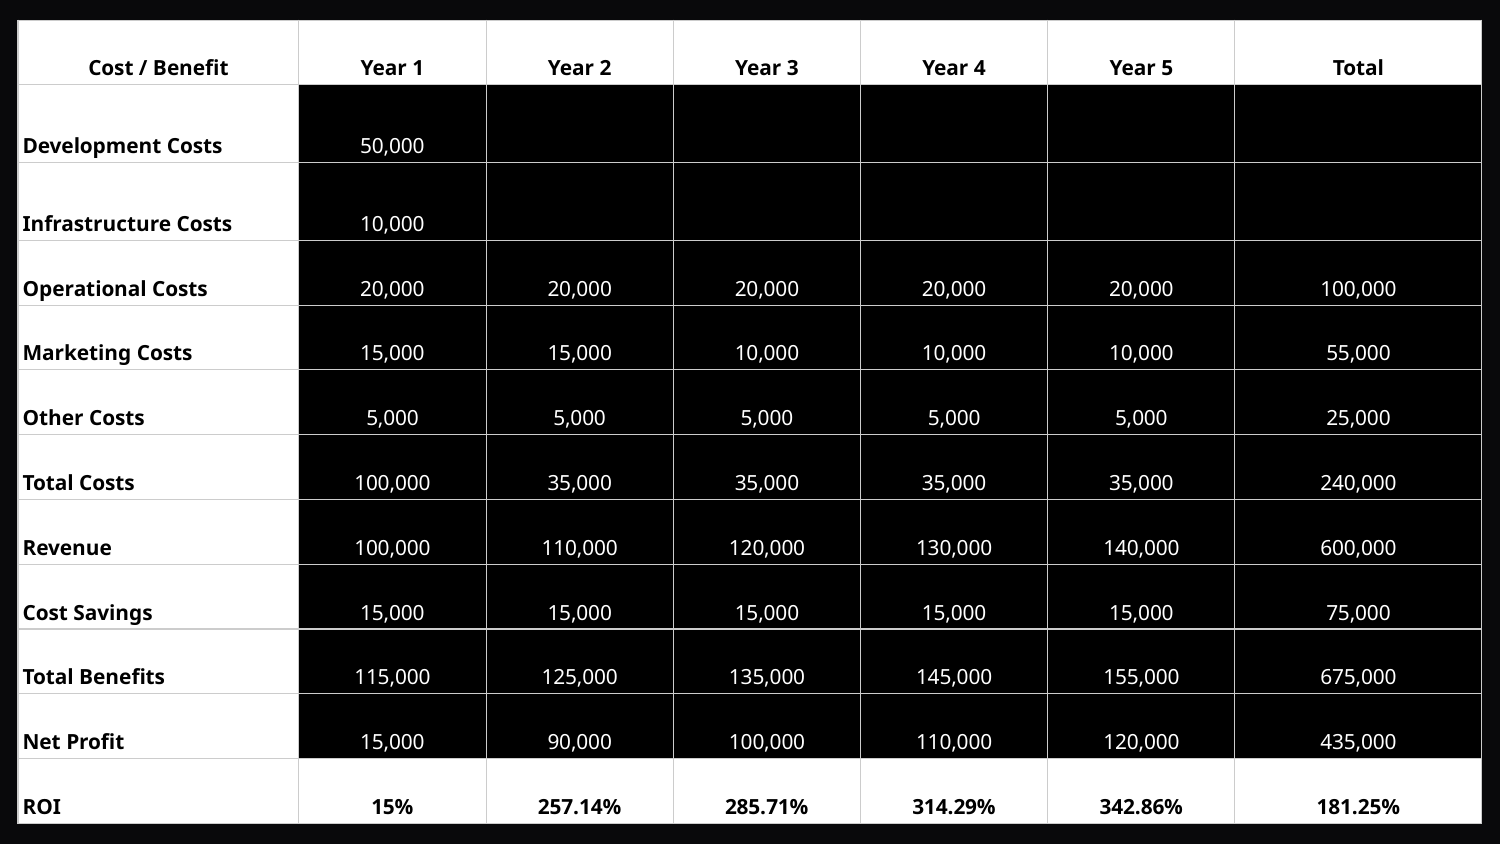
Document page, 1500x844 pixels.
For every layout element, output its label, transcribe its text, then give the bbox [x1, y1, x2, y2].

table_cell 435,000 [1235, 694, 1481, 758]
table_cell 100,000 [1235, 241, 1481, 305]
table_cell [861, 85, 1047, 162]
table_cell Marketing Costs [19, 306, 298, 369]
table_cell 257.14% [487, 759, 673, 823]
table_header Year 1 [299, 21, 486, 84]
table_cell 20,000 [861, 241, 1047, 305]
table_cell 55,000 [1235, 306, 1481, 369]
table_cell 100,000 [299, 435, 486, 499]
table_cell [487, 85, 673, 162]
table_header Year 3 [674, 21, 860, 84]
table_cell 10,000 [299, 163, 486, 240]
table_cell 181.25% [1235, 759, 1481, 823]
table_cell 35,000 [1048, 435, 1234, 499]
table_header Year 4 [861, 21, 1047, 84]
table_cell 145,000 [861, 630, 1047, 693]
table_cell Other Costs [19, 370, 298, 434]
table_cell 5,000 [487, 370, 673, 434]
table_cell 130,000 [861, 500, 1047, 564]
table_cell 20,000 [674, 241, 860, 305]
table_cell 15,000 [861, 565, 1047, 628]
table_cell 35,000 [487, 435, 673, 499]
table_cell Cost Savings [19, 565, 298, 628]
table_header Cost / Benefit [19, 21, 298, 84]
table_cell 10,000 [674, 306, 860, 369]
table_cell 100,000 [299, 500, 486, 564]
table_cell 314.29% [861, 759, 1047, 823]
table_cell 100,000 [674, 694, 860, 758]
table_cell 10,000 [861, 306, 1047, 369]
table_cell [674, 163, 860, 240]
table_cell 675,000 [1235, 630, 1481, 693]
table_cell [487, 163, 673, 240]
table_cell [1048, 85, 1234, 162]
table_cell 15,000 [487, 565, 673, 628]
table_cell 135,000 [674, 630, 860, 693]
table_cell 15,000 [1048, 565, 1234, 628]
table_cell 125,000 [487, 630, 673, 693]
table_cell 5,000 [674, 370, 860, 434]
table_cell 50,000 [299, 85, 486, 162]
table_cell 20,000 [1048, 241, 1234, 305]
table_cell 110,000 [487, 500, 673, 564]
table_cell 15,000 [487, 306, 673, 369]
table_cell [1048, 163, 1234, 240]
table_cell 285.71% [674, 759, 860, 823]
table_cell 35,000 [674, 435, 860, 499]
table_cell 120,000 [674, 500, 860, 564]
table_cell 5,000 [861, 370, 1047, 434]
table_cell Development Costs [19, 85, 298, 162]
table_cell 25,000 [1235, 370, 1481, 434]
table_cell 75,000 [1235, 565, 1481, 628]
table_cell 10,000 [1048, 306, 1234, 369]
table_cell 90,000 [487, 694, 673, 758]
table_cell Revenue [19, 500, 298, 564]
table_cell ROI [19, 759, 298, 823]
table_cell Infrastructure Costs [19, 163, 298, 240]
table_cell 342.86% [1048, 759, 1234, 823]
table_cell 140,000 [1048, 500, 1234, 564]
table_cell 120,000 [1048, 694, 1234, 758]
table_cell 5,000 [299, 370, 486, 434]
table_cell 600,000 [1235, 500, 1481, 564]
table_cell 15,000 [299, 306, 486, 369]
table_cell [1235, 85, 1481, 162]
table_cell 15,000 [299, 565, 486, 628]
table_cell 20,000 [299, 241, 486, 305]
table_cell 5,000 [1048, 370, 1234, 434]
table_cell Net Profit [19, 694, 298, 758]
table_cell 155,000 [1048, 630, 1234, 693]
table_cell 20,000 [487, 241, 673, 305]
table_cell [674, 85, 860, 162]
table_header Year 2 [487, 21, 673, 84]
table_cell 240,000 [1235, 435, 1481, 499]
table_cell Total Costs [19, 435, 298, 499]
table_cell 15,000 [299, 694, 486, 758]
table_cell 15,000 [674, 565, 860, 628]
table_header Year 5 [1048, 21, 1234, 84]
table_cell [1235, 163, 1481, 240]
table_cell 115,000 [299, 630, 486, 693]
table_cell [861, 163, 1047, 240]
table_cell 35,000 [861, 435, 1047, 499]
table_header Total [1235, 21, 1481, 84]
table_cell 110,000 [861, 694, 1047, 758]
table_cell Operational Costs [19, 241, 298, 305]
table_cell 15% [299, 759, 486, 823]
table_cell Total Benefits [19, 630, 298, 693]
